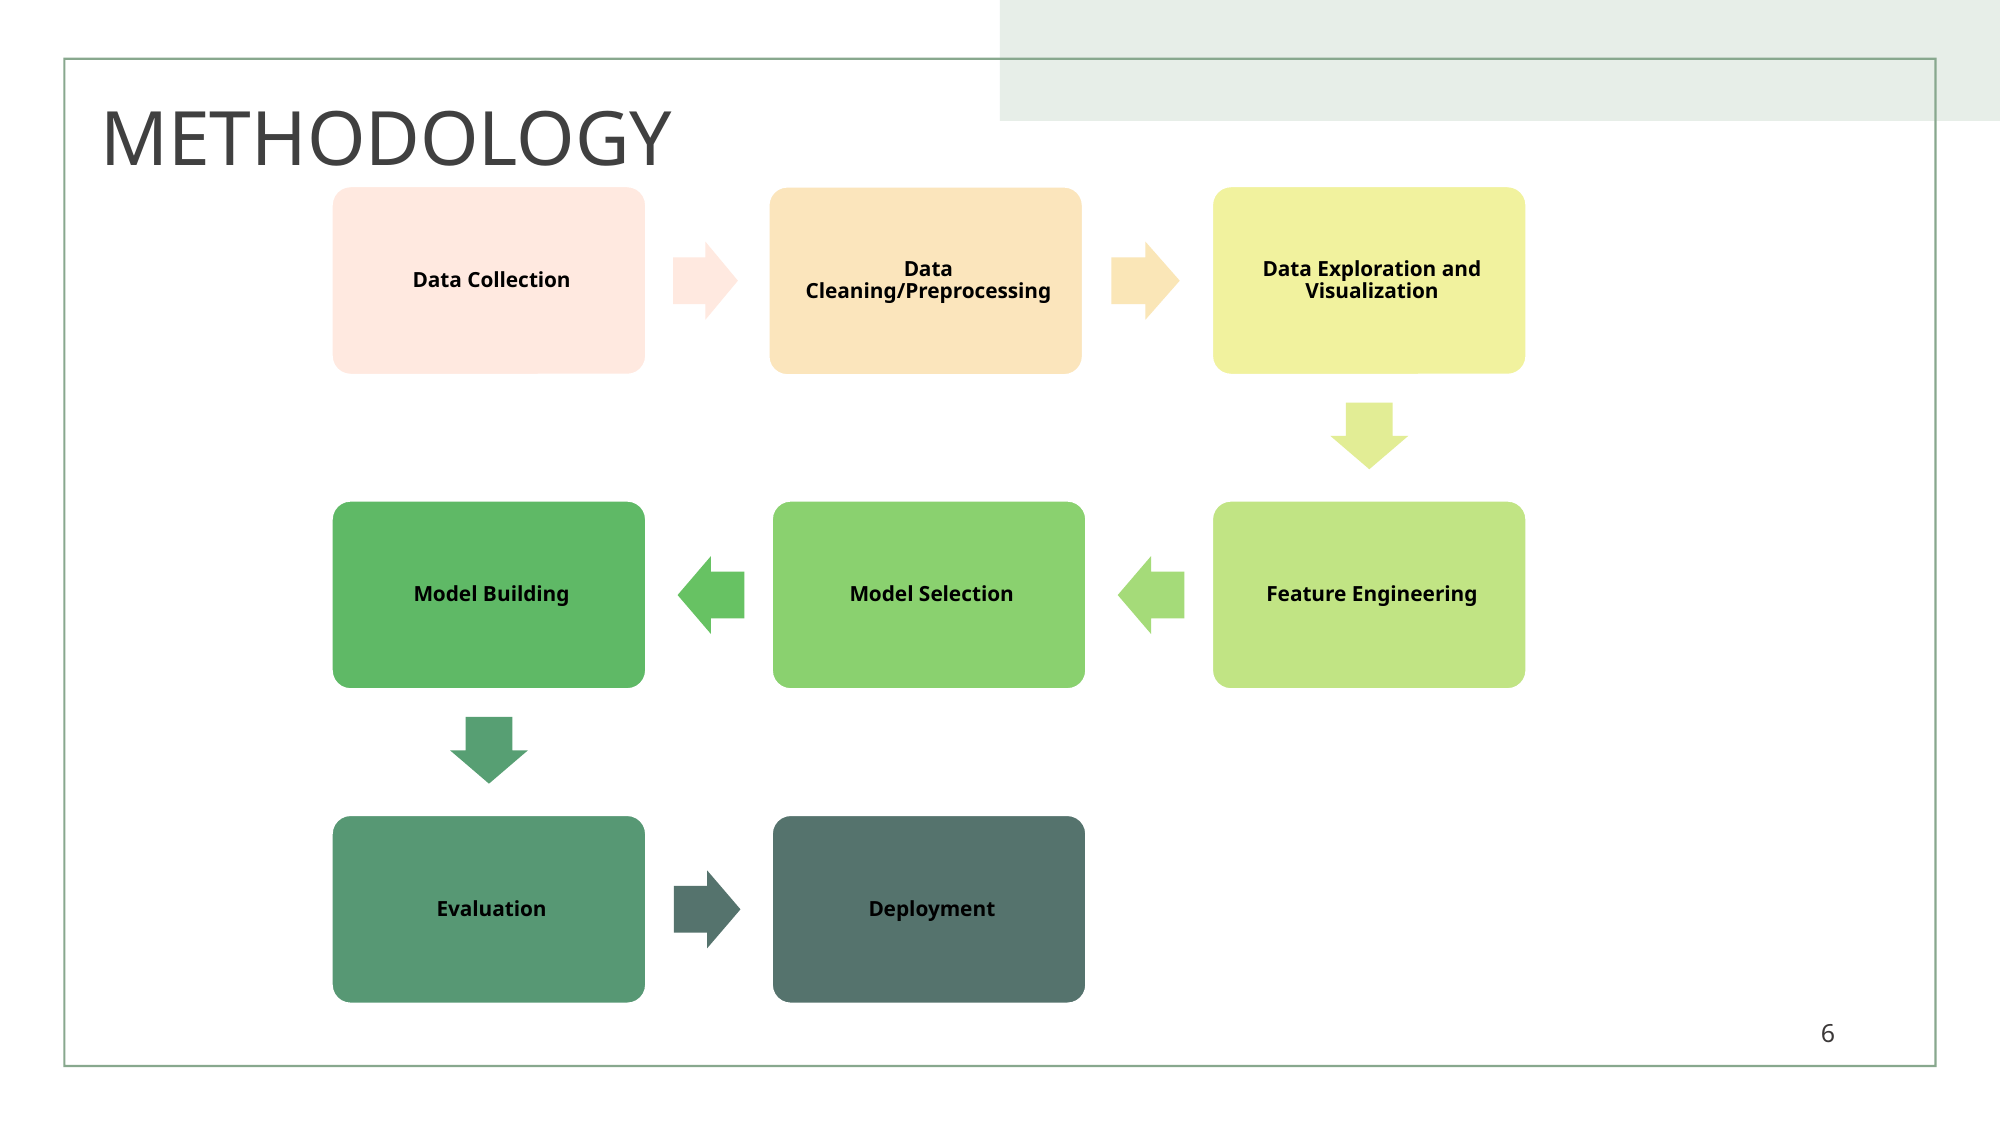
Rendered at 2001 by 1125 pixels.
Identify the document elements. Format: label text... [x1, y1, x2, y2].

slide_number 6 [1400, 1004, 1850, 1064]
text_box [189, 185, 1669, 1005]
title METHODOLOGY [85, 15, 1811, 267]
